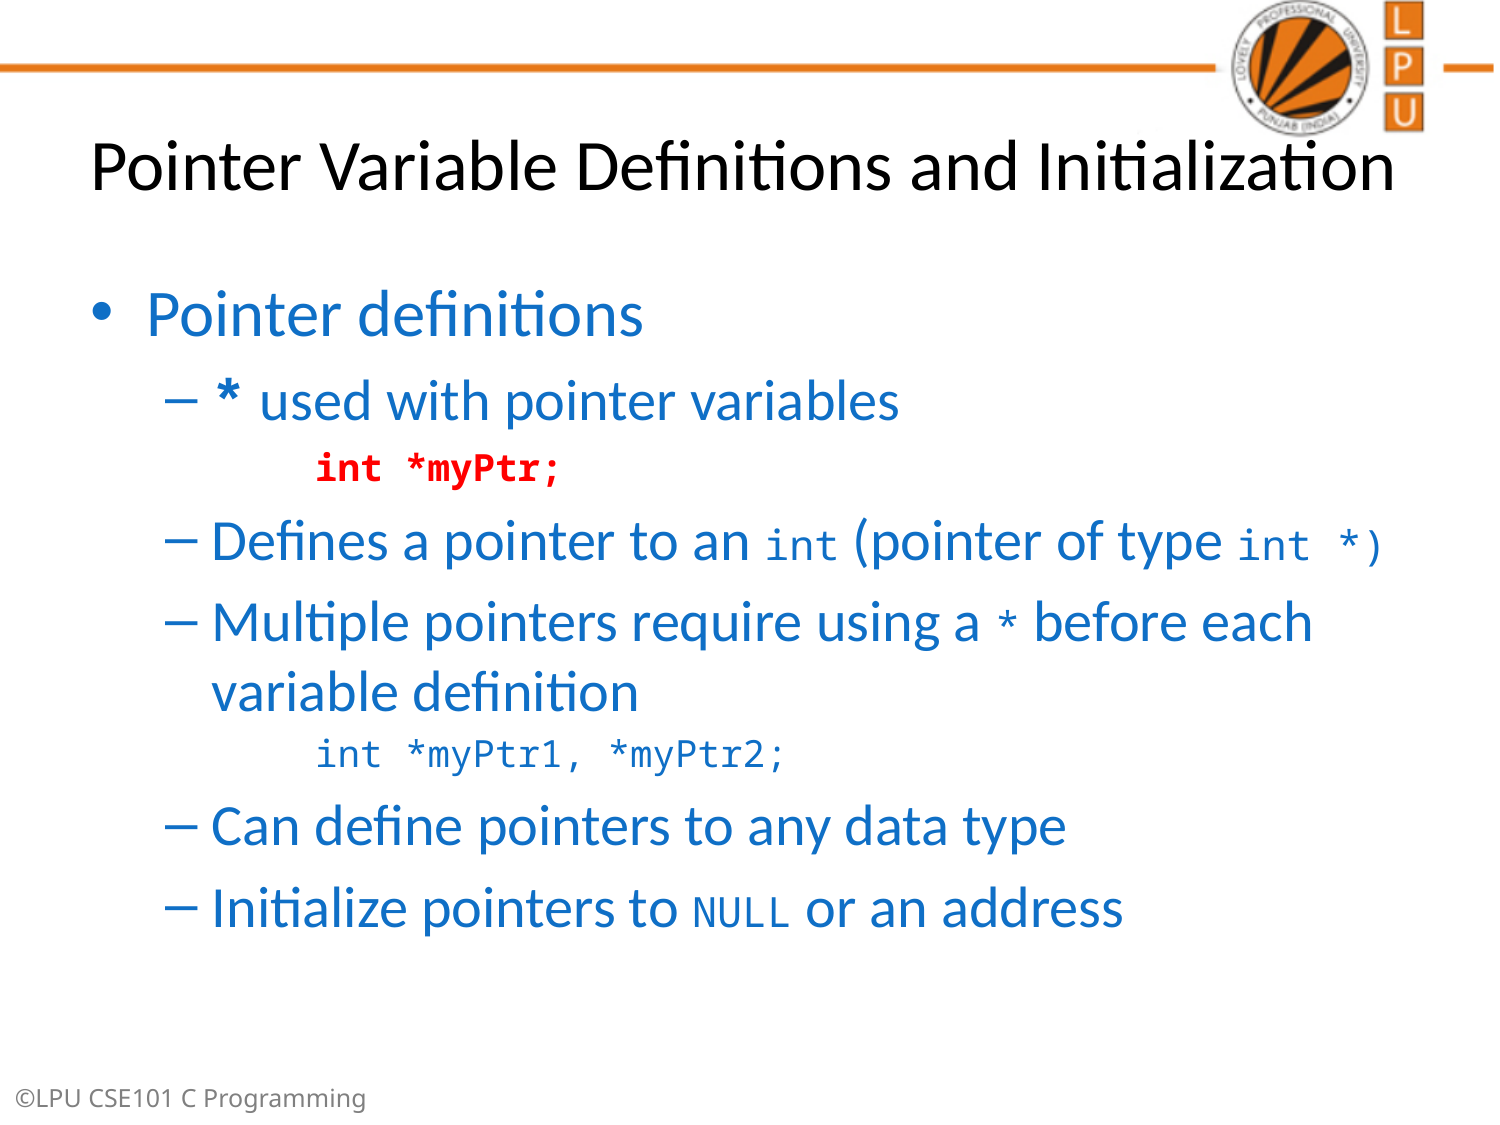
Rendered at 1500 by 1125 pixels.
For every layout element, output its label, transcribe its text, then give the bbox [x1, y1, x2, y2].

list Pointer definitions * used with pointer variables int *myPtr; Defines a pointer to an int (pointer of type int *) Multiple pointers require using a * before each variable definition int *myPtr1, *myPtr2; Can define pointers to any data type Initialize pointers to NULL or an address [75, 262, 1425, 1071]
picture [0, 0, 1497, 155]
title Pointer Variable Definitions and Initialization [75, 67, 1425, 256]
